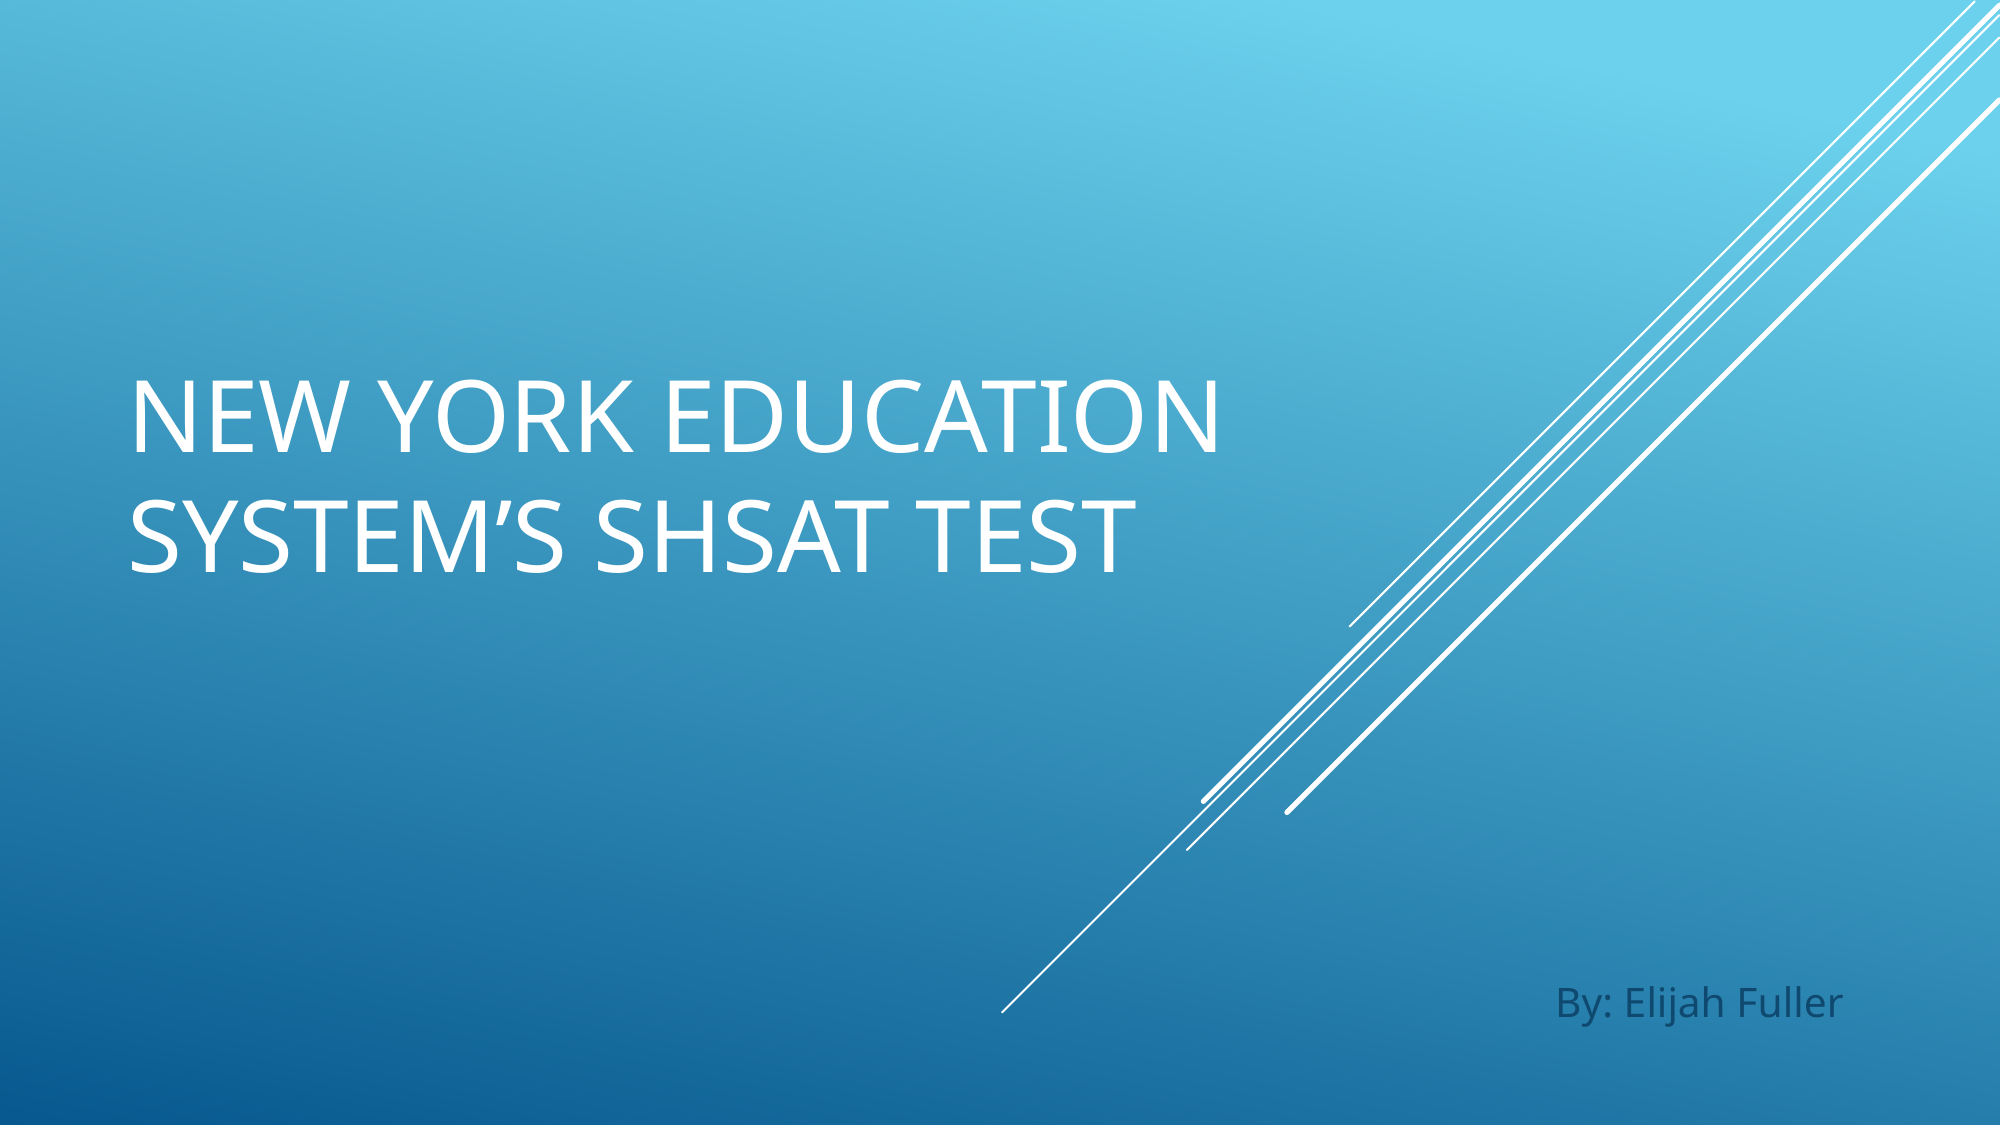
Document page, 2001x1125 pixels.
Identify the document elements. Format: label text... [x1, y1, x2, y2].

title New York Education System’S SHSAT TEst [112, 112, 1425, 600]
subtitle By: Elijah Fuller [1540, 968, 1886, 1033]
